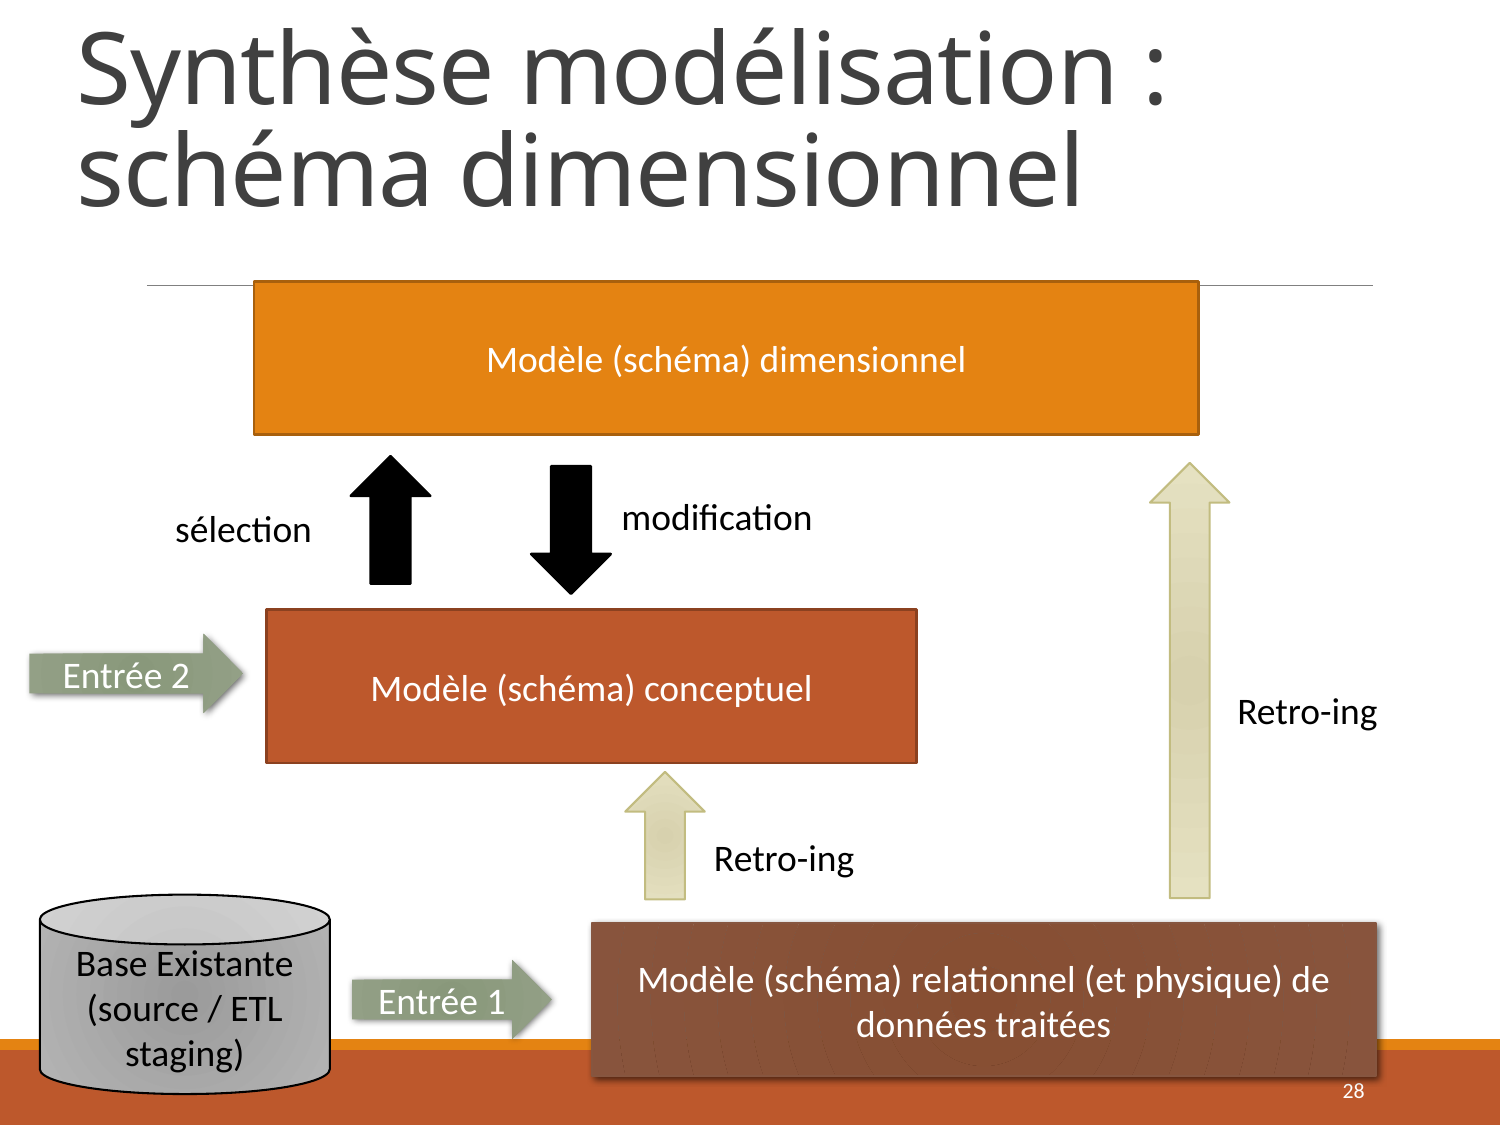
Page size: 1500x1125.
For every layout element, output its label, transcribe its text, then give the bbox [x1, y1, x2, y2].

text_box Modèle (schéma) dimensionnel [253, 280, 1200, 436]
text_box [1149, 462, 1231, 900]
text_box Modèle (schéma) relationnel (et physique) de données traitées [591, 922, 1377, 1077]
text_box sélection [160, 497, 381, 558]
text_box Entrée 2 [29, 633, 244, 714]
text_box Modèle (schéma) conceptuel [265, 608, 918, 764]
text_box [529, 464, 612, 595]
text_box Retro-ing [699, 826, 920, 887]
slide_number 28 [1218, 1085, 1380, 1120]
text_box Retro-ing [1222, 679, 1443, 740]
text_box Base Existante (source / ETL staging) [38, 893, 331, 1096]
text_box [624, 771, 706, 901]
title Synthèse modélisation : schéma dimensionnel [61, 0, 1299, 234]
text_box Entrée 1 [351, 959, 552, 1040]
text_box modification [606, 485, 876, 546]
text_box [349, 455, 432, 585]
